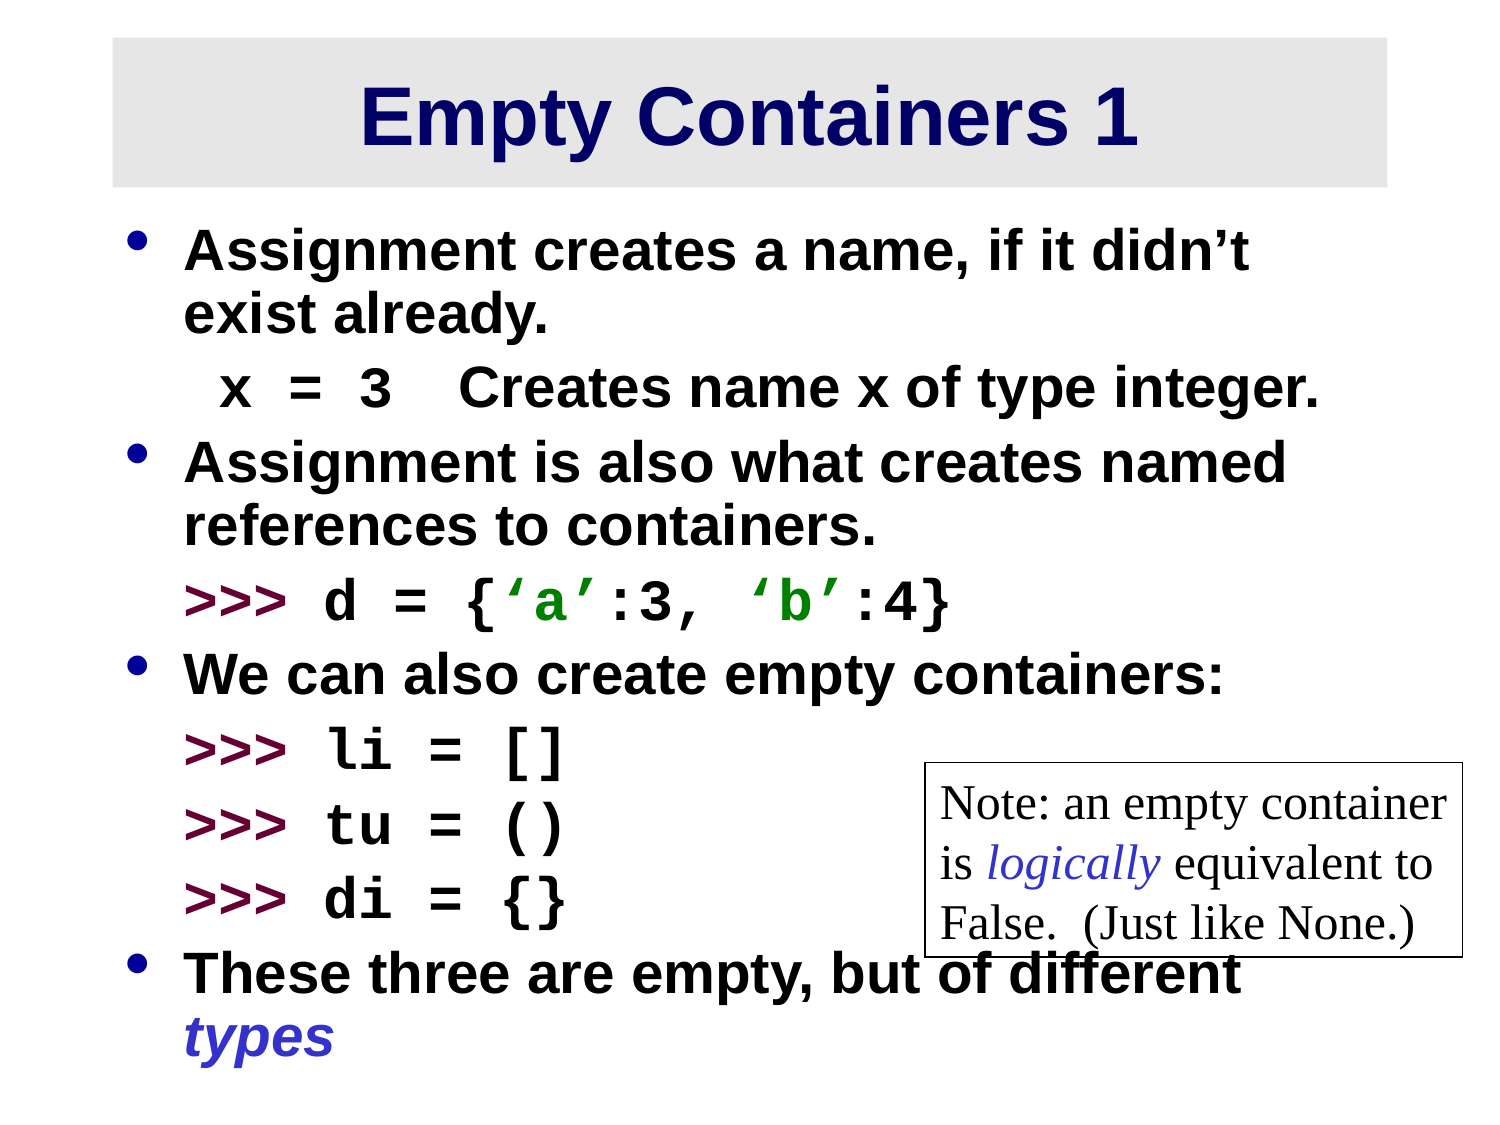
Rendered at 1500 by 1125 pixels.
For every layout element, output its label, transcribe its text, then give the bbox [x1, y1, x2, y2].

text_box Note: an empty container is logically equivalent to False. (Just like None.) [925, 762, 1463, 958]
list Assignment creates a name, if it didn’t exist already. x = 3 Creates name x of type integer. Assignment is also what creates named references to containers. >>> d = {‘a’:3, ‘b’:4} We can also create empty containers: >>> li = [] >>> tu = () >>> di = {} These three are empty, but of different types [112, 212, 1388, 1025]
title Empty Containers 1 [112, 37, 1388, 188]
